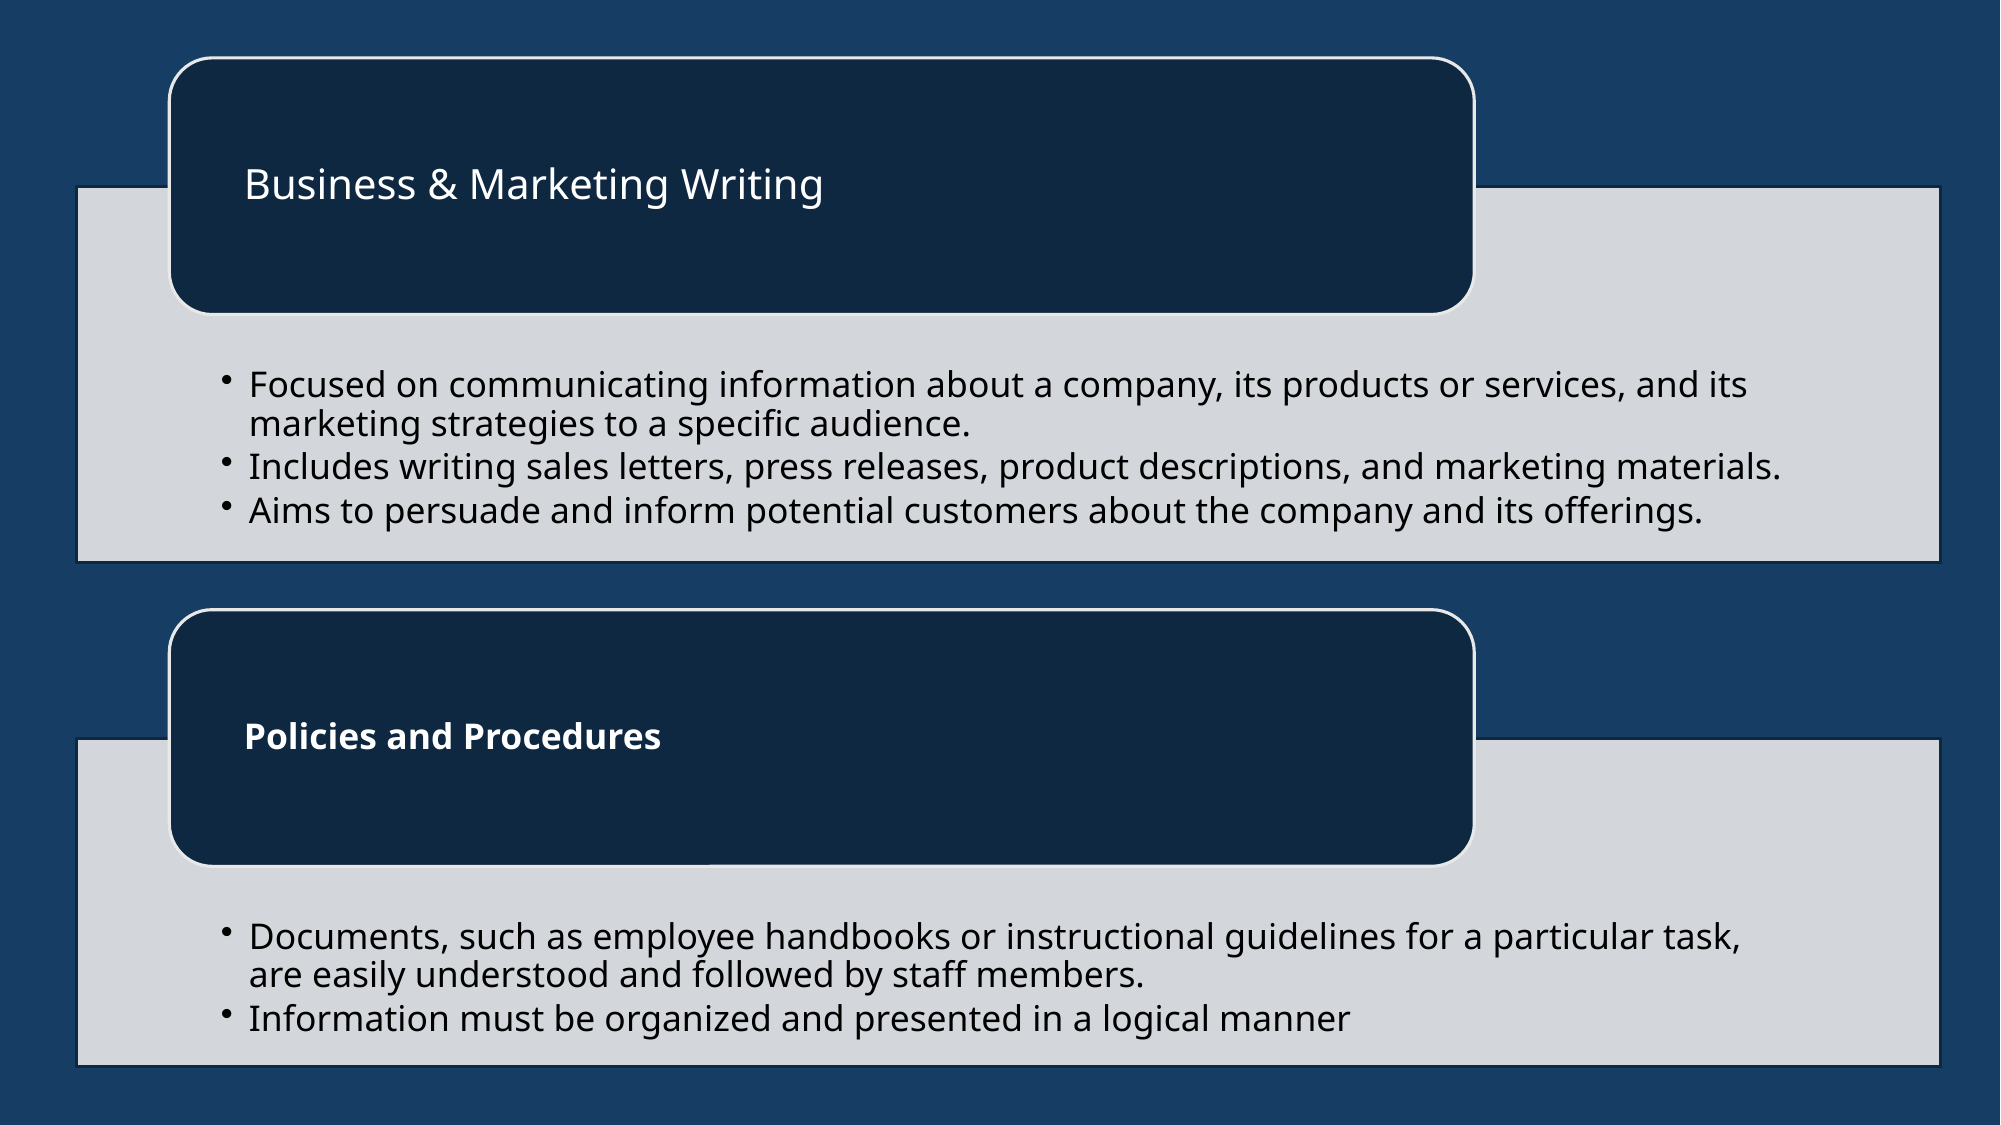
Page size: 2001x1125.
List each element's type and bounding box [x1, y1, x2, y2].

text_box [75, 47, 1941, 1077]
